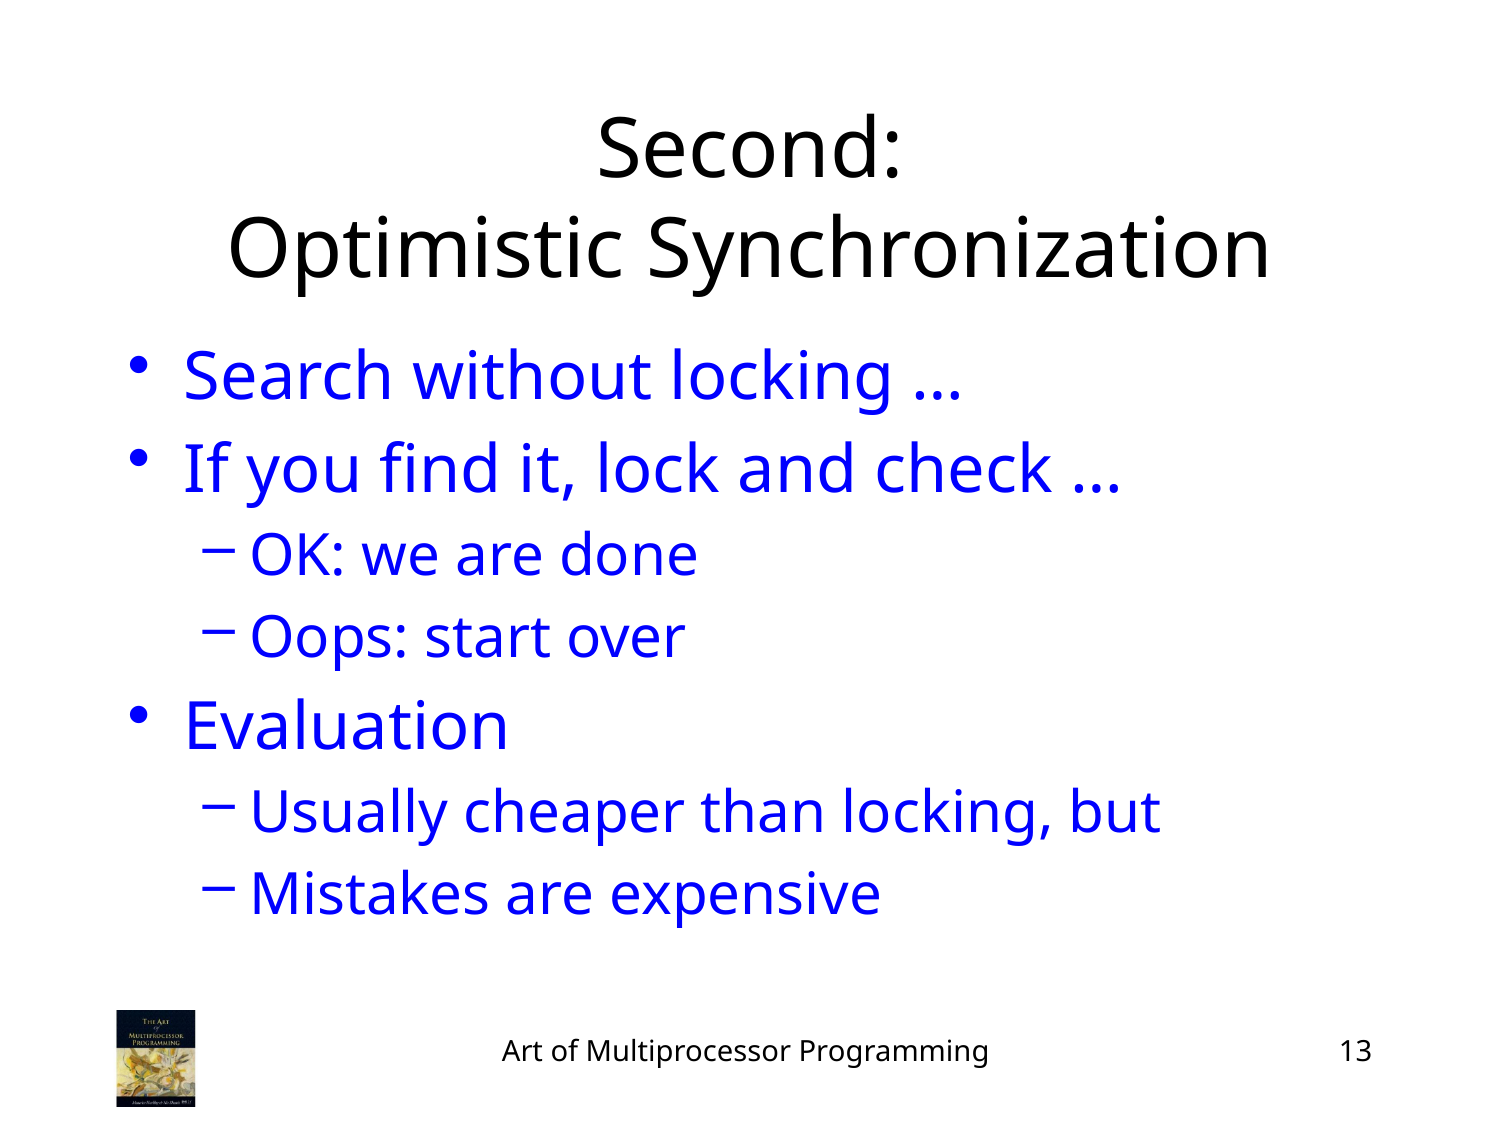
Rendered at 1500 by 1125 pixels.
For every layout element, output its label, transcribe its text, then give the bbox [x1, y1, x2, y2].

picture [107, 1010, 204, 1107]
slide_number 13 [1074, 1024, 1388, 1101]
footer Art of Multiprocessor Programming [464, 1024, 1028, 1101]
title Second: Optimistic Synchronization [112, 99, 1388, 288]
list Search without locking … If you find it, lock and check … OK: we are done Oops: start over Evaluation Usually cheaper than locking, but Mistakes are expensive [112, 324, 1388, 1001]
